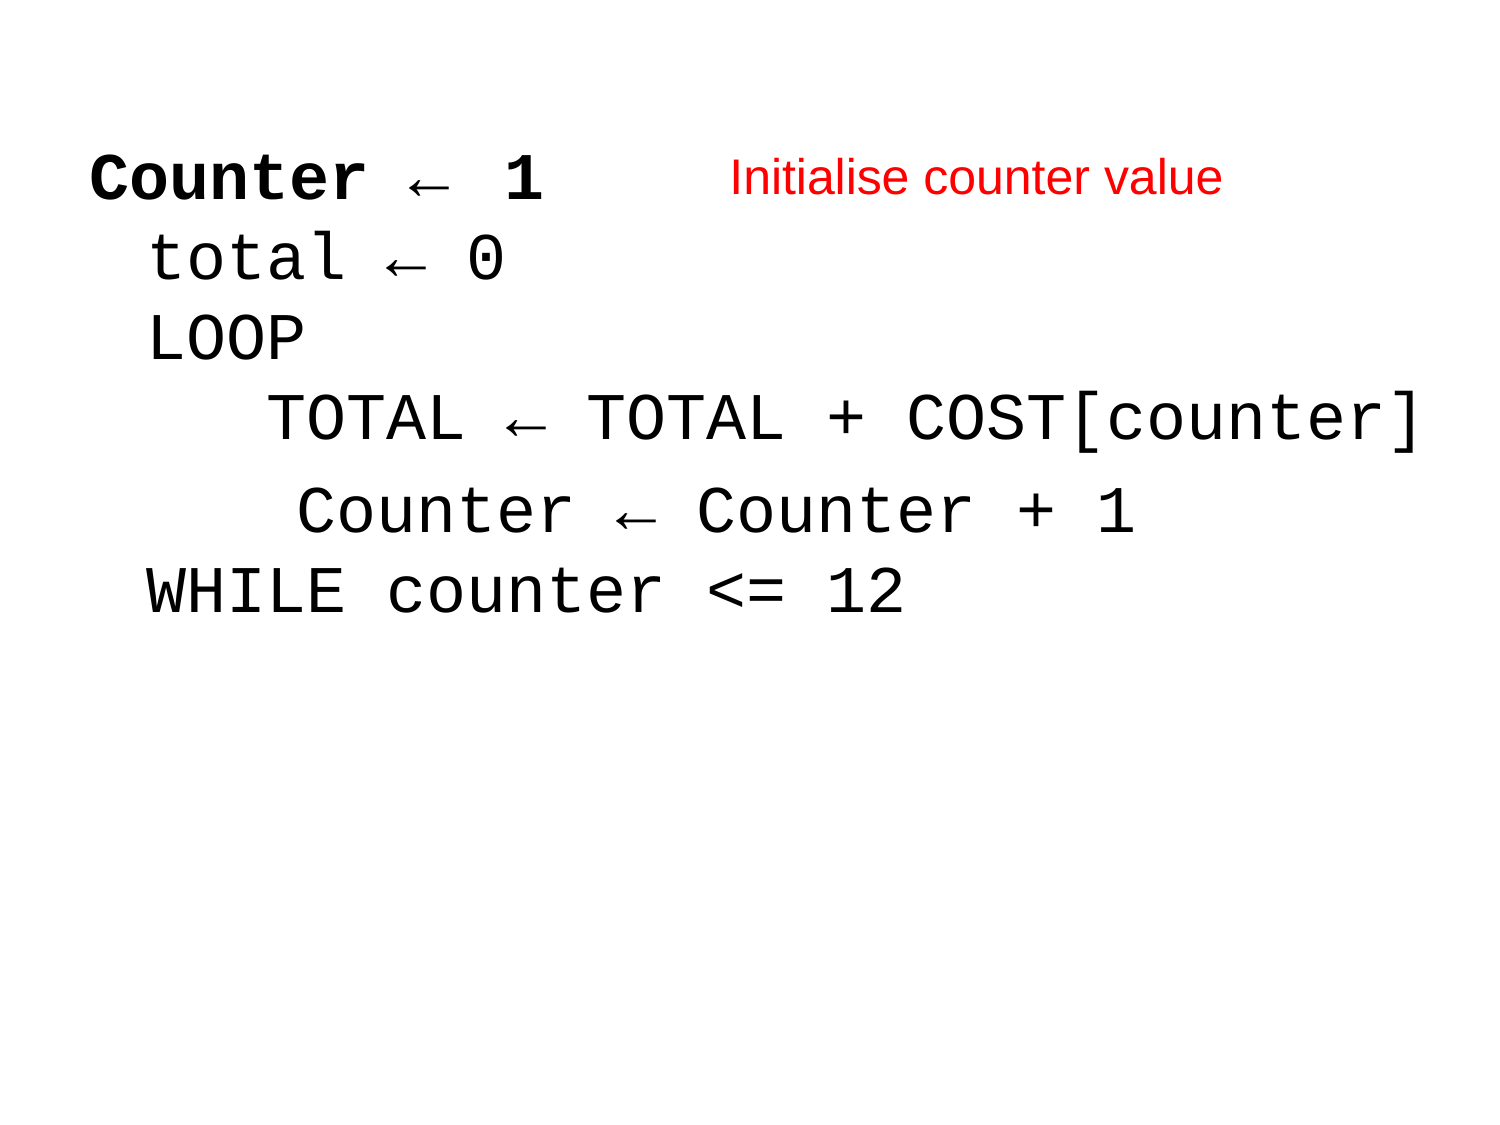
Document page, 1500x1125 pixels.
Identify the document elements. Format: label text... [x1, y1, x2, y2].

text_box Initialise counter value [714, 137, 1282, 212]
list Counter ← 1 total ← 0 LOOP TOTAL ← TOTAL + COST[counter] Counter ← Counter + 1 WHILE counter <= 12 [75, 125, 1500, 1005]
